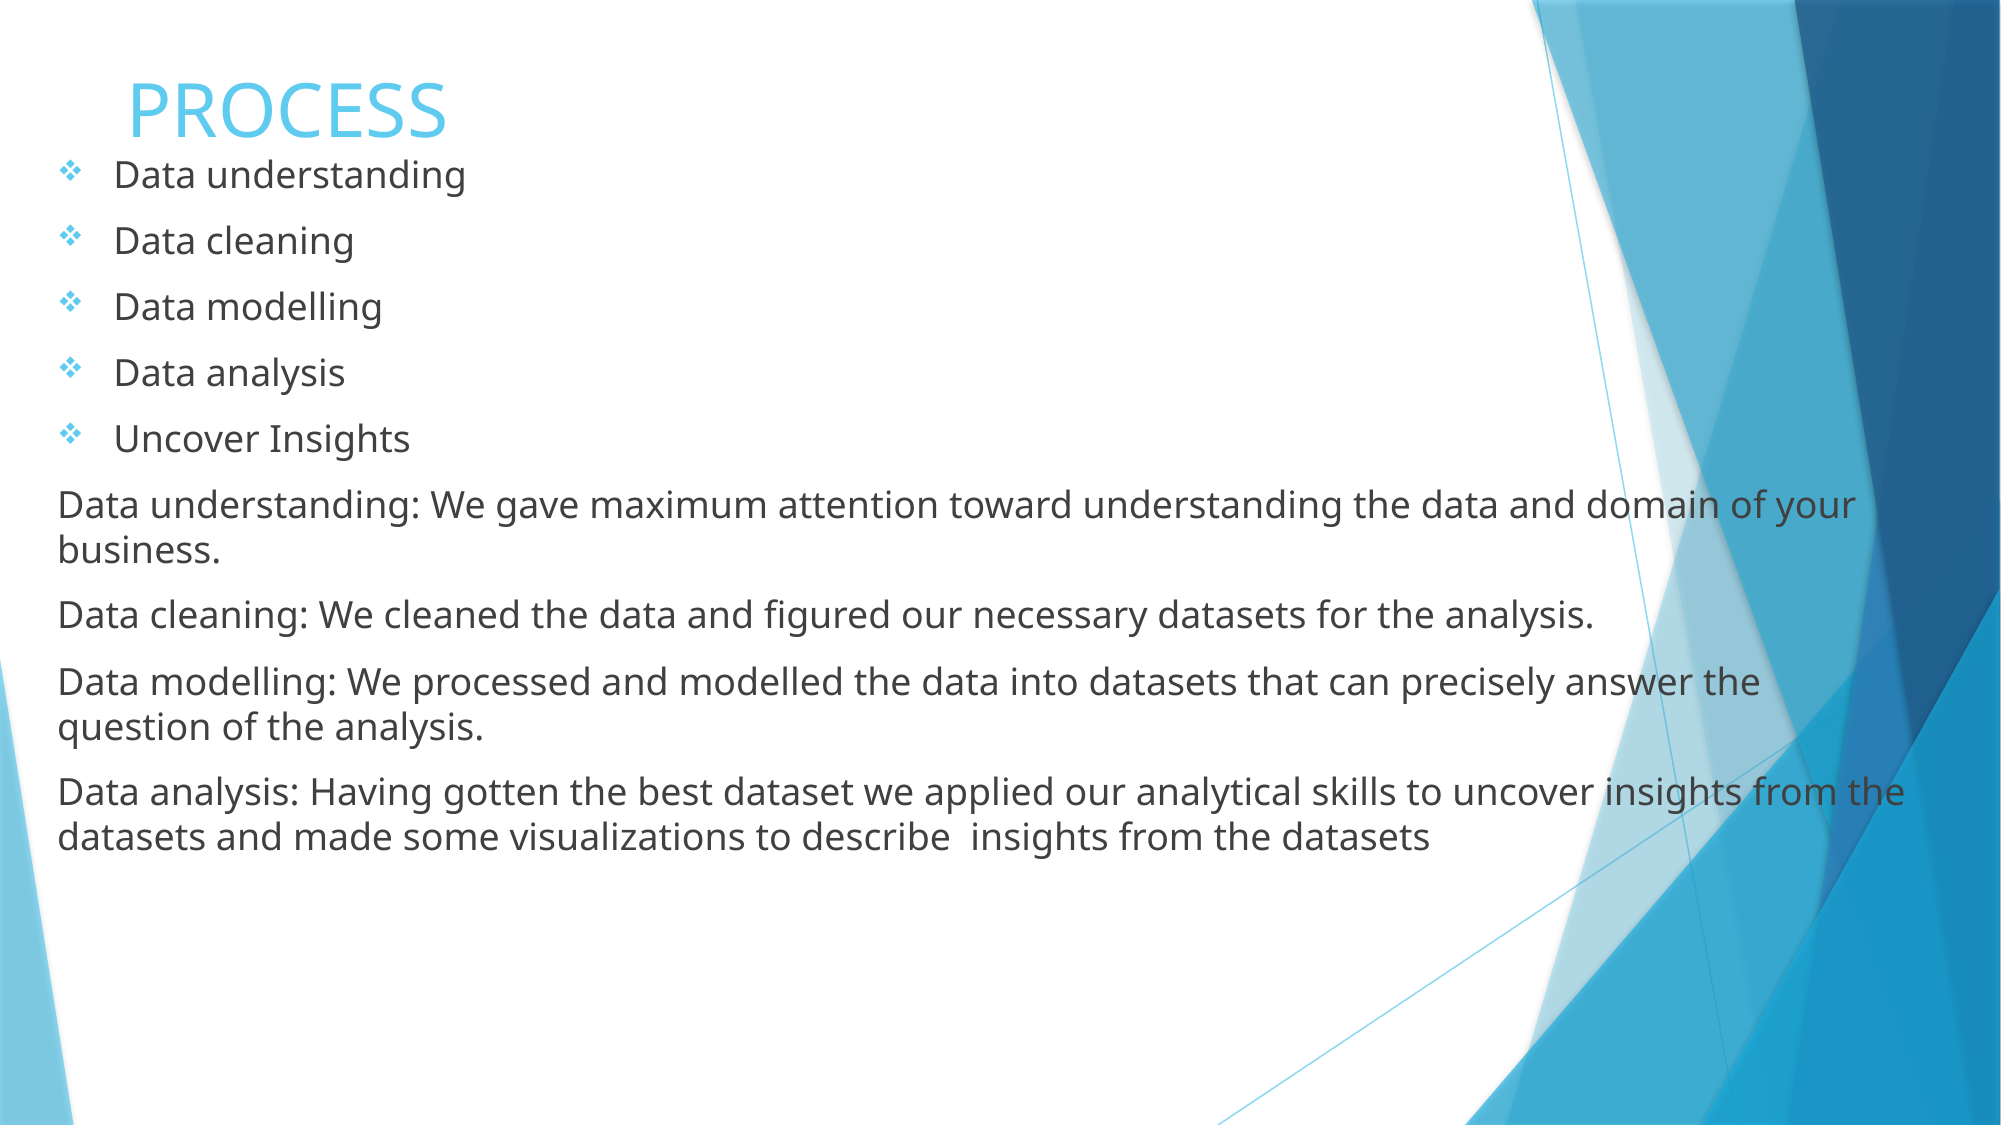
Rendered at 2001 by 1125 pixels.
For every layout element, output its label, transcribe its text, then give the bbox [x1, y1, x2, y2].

list Data understanding Data cleaning Data modelling Data analysis Uncover Insights Data understanding: We gave maximum attention toward understanding the data and domain of your business. Data cleaning: We cleaned the data and figured our necessary datasets for the analysis. Data modelling: We processed and modelled the data into datasets that can precisely answer the question of the analysis. Data analysis: Having gotten the best dataset we applied our analytical skills to uncover insights from the datasets and made some visualizations to describe insights from the datasets [41, 143, 1932, 1101]
title PROCESS [111, 54, 1522, 143]
